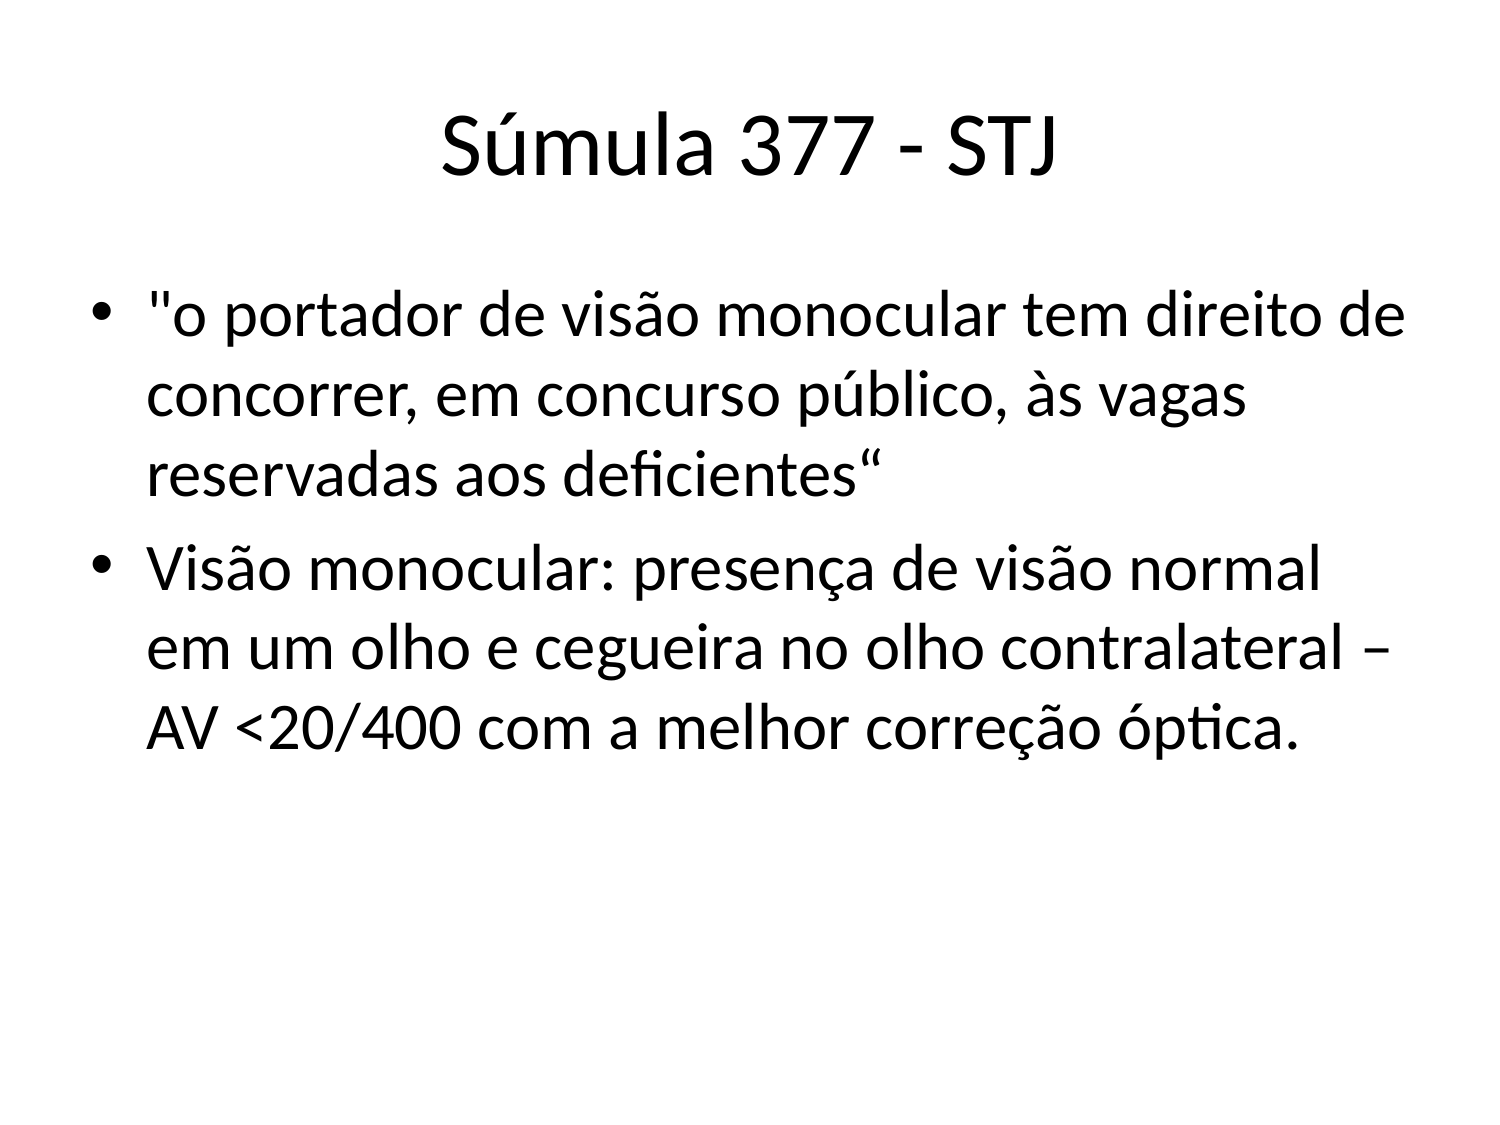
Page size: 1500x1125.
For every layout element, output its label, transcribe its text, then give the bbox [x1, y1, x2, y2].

title Súmula 377 - STJ [75, 45, 1425, 233]
list "o portador de visão monocular tem direito de concorrer, em concurso público, às vagas reservadas aos deficientes“ Visão monocular: presença de visão normal em um olho e cegueira no olho contralateral – AV <20/400 com a melhor correção óptica. [75, 262, 1425, 1005]
